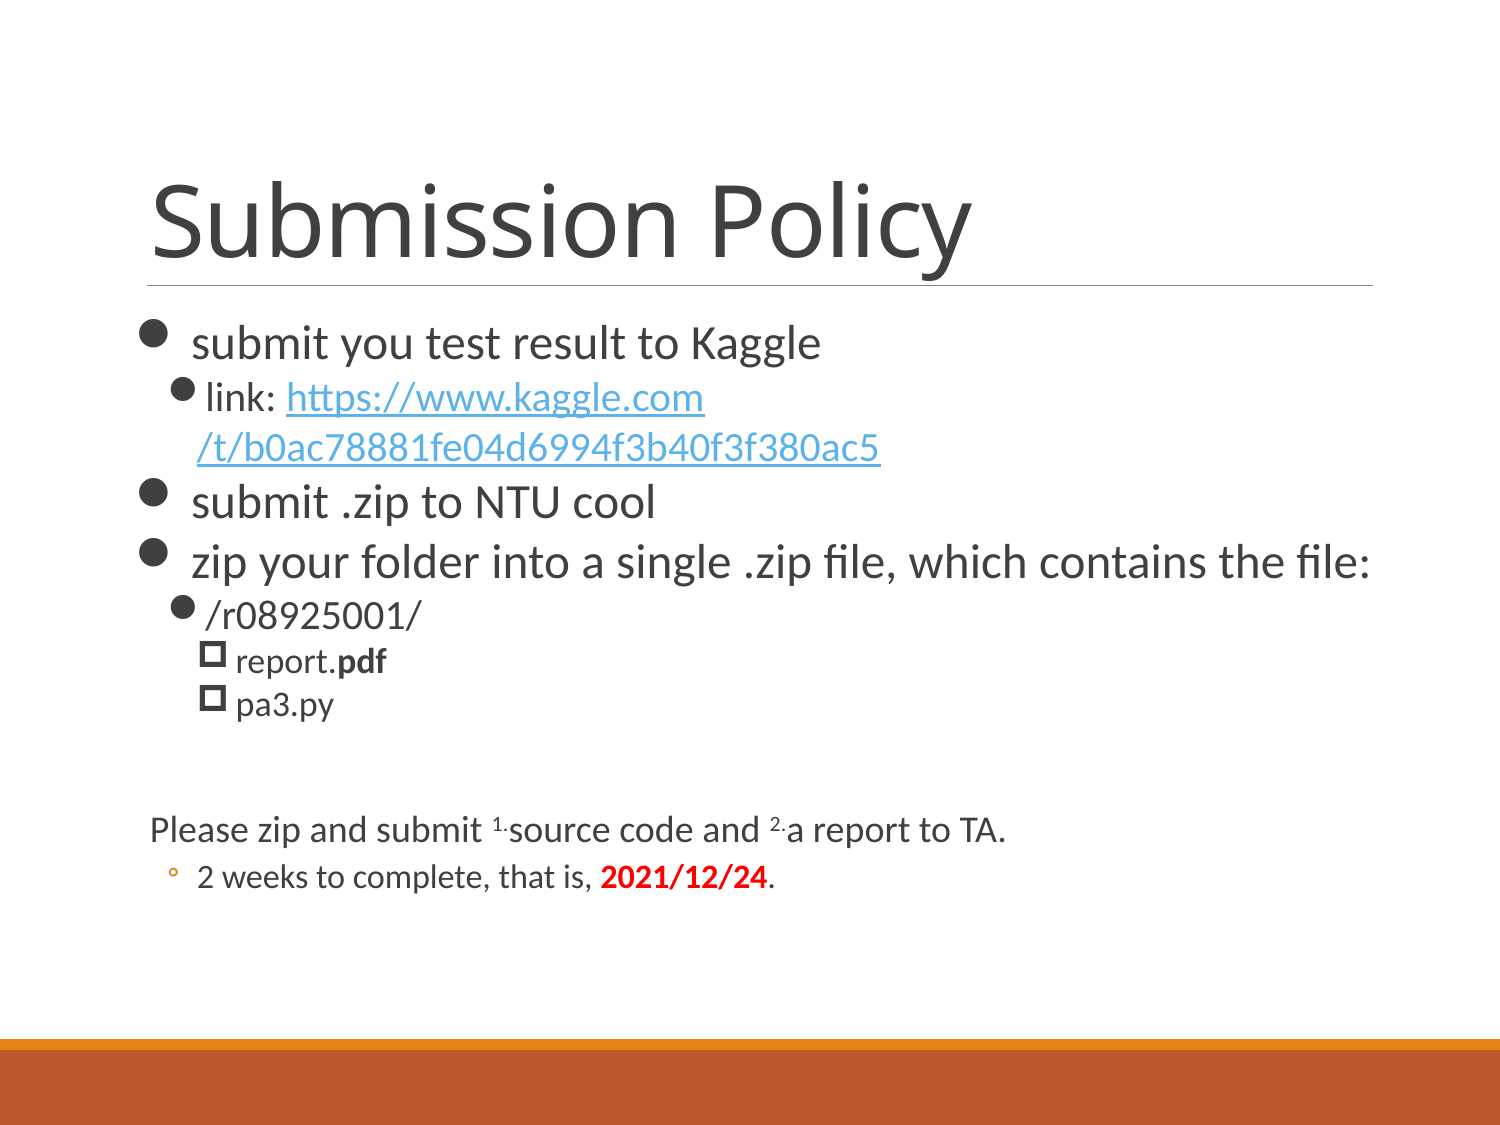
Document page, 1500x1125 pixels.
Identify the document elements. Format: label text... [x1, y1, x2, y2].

title Submission Policy [135, 47, 1373, 285]
list submit you test result to Kaggle link: https://www.kaggle.com/t/b0ac78881fe04d6994f3b40f3f380ac5 submit .zip to NTU cool zip your folder into a single .zip file, which contains the file: /r08925001/ report.pdf pa3.py Please zip and submit 1.source code and 2.a report to TA. 2 weeks to complete, that is, 2021/12/24. [135, 302, 1373, 963]
